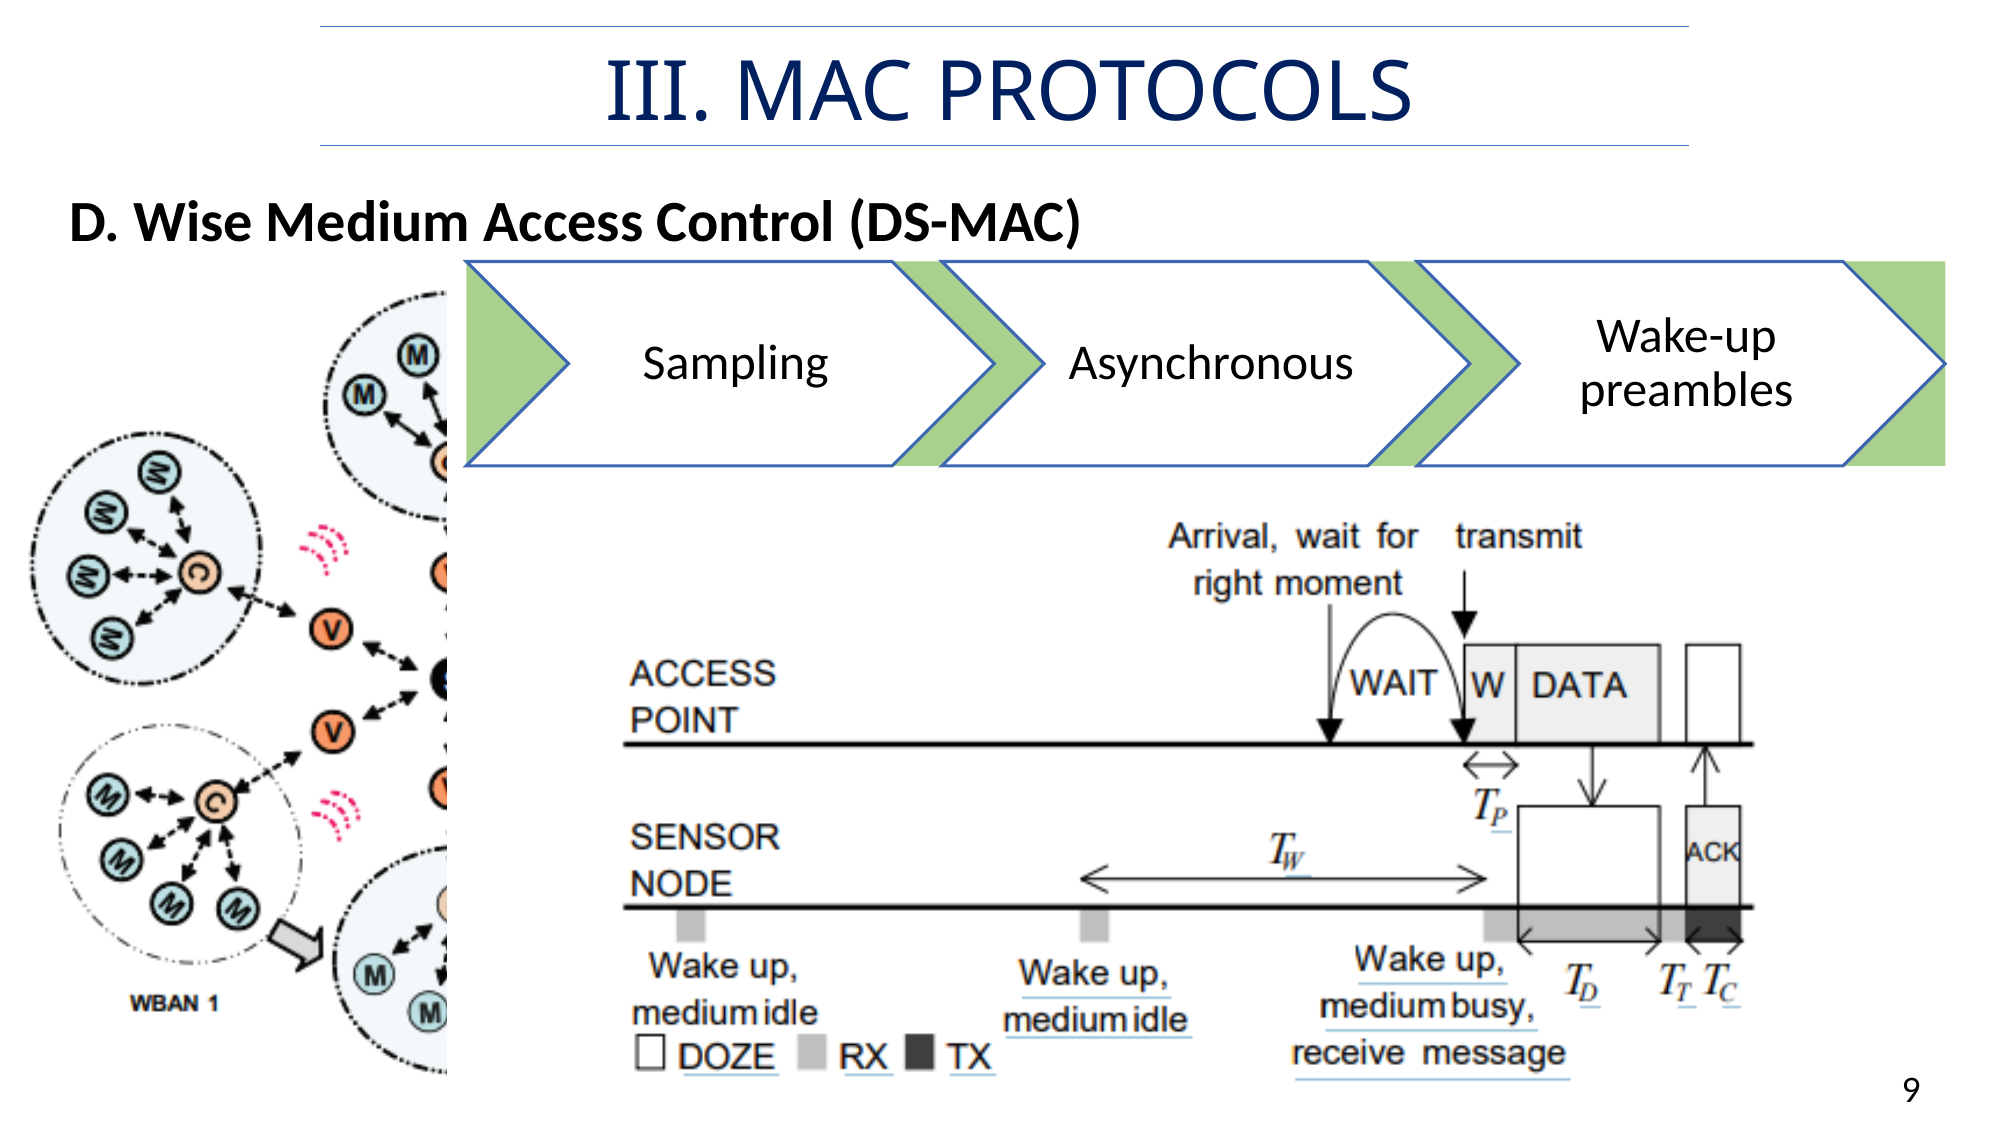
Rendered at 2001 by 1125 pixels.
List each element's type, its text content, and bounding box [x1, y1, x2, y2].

text_box D. Wise Medium Access Control (DS-MAC) [54, 175, 1825, 261]
text_box 9 [1886, 1057, 2000, 1117]
picture [605, 516, 1779, 1086]
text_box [466, 261, 1946, 466]
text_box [319, 26, 1690, 146]
picture [4, 289, 447, 1086]
